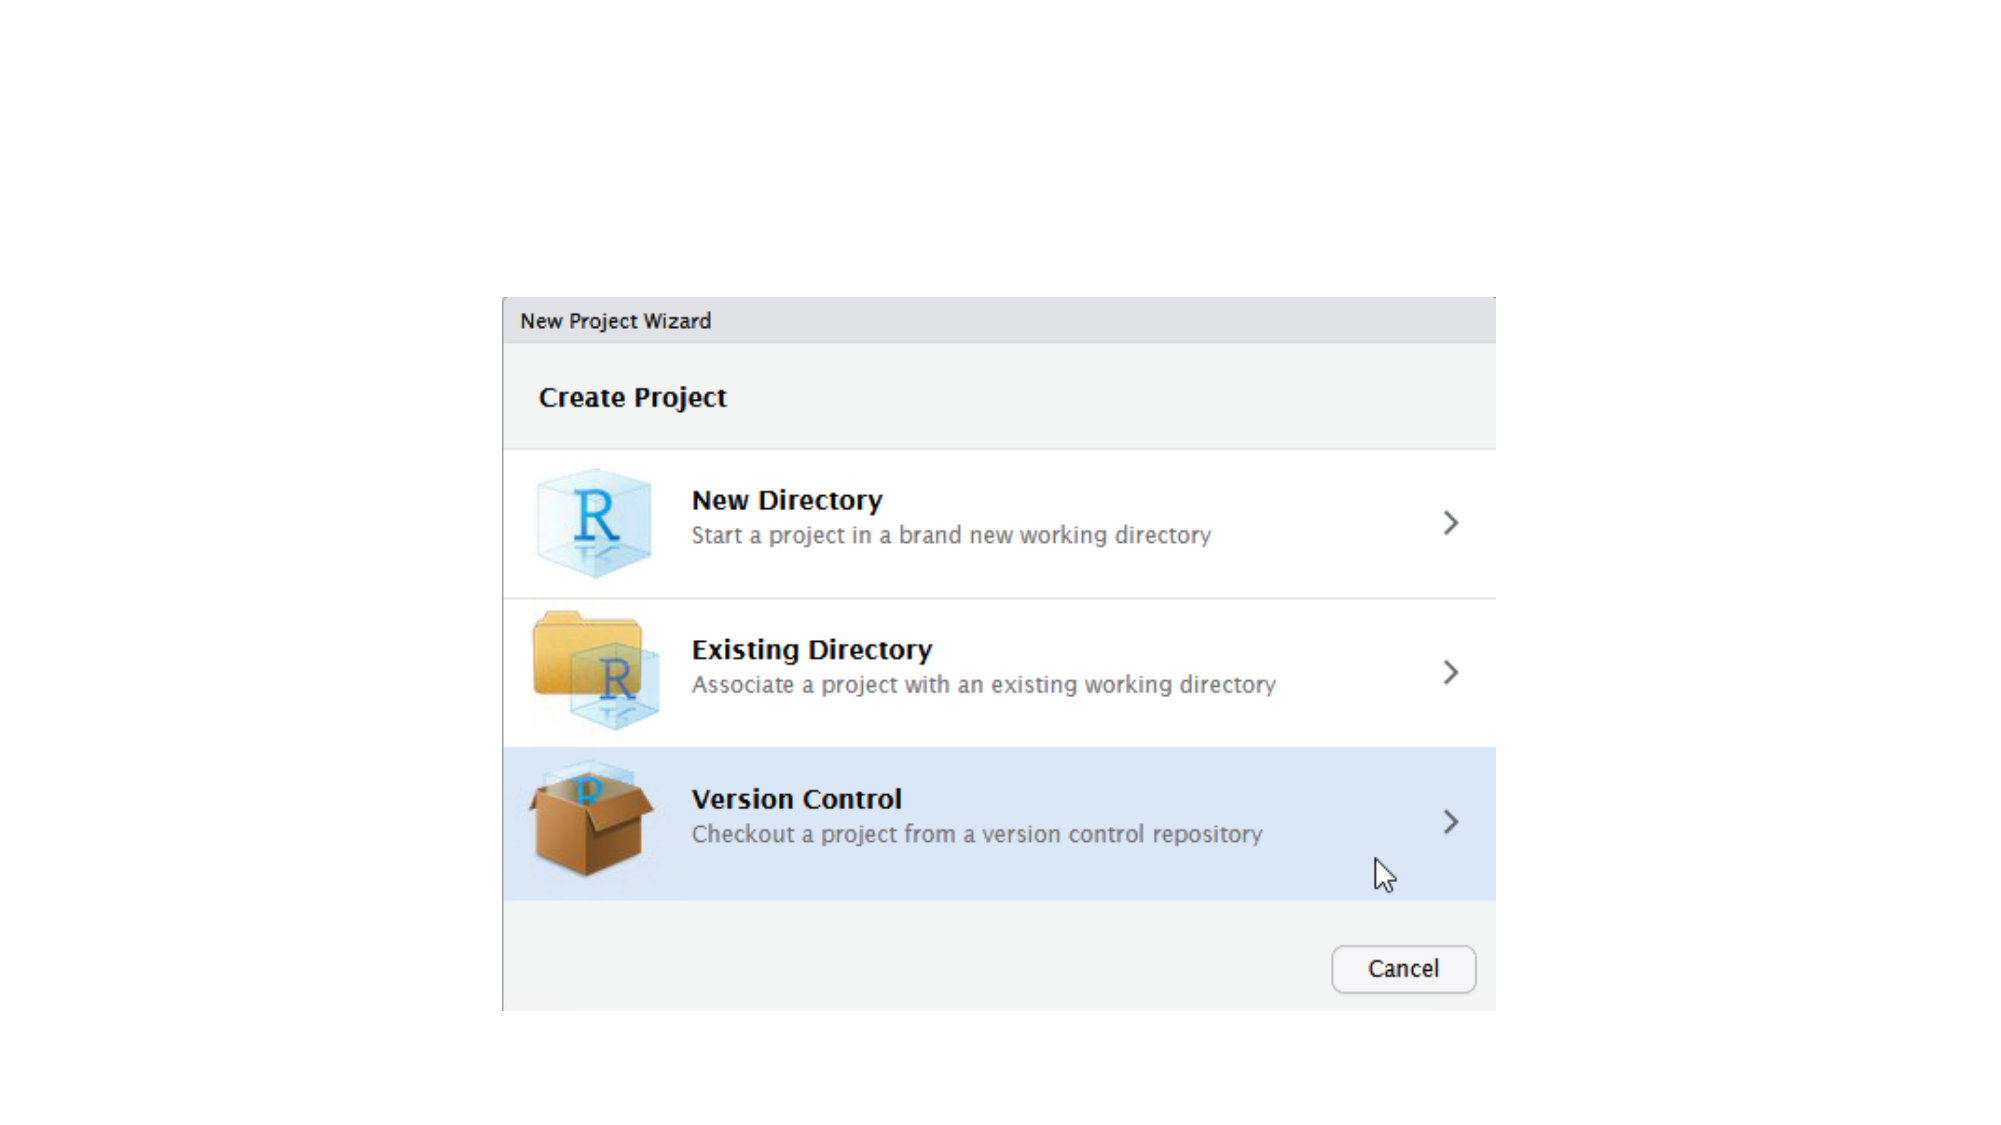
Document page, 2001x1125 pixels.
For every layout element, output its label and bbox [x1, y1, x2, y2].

picture [501, 297, 1496, 1011]
